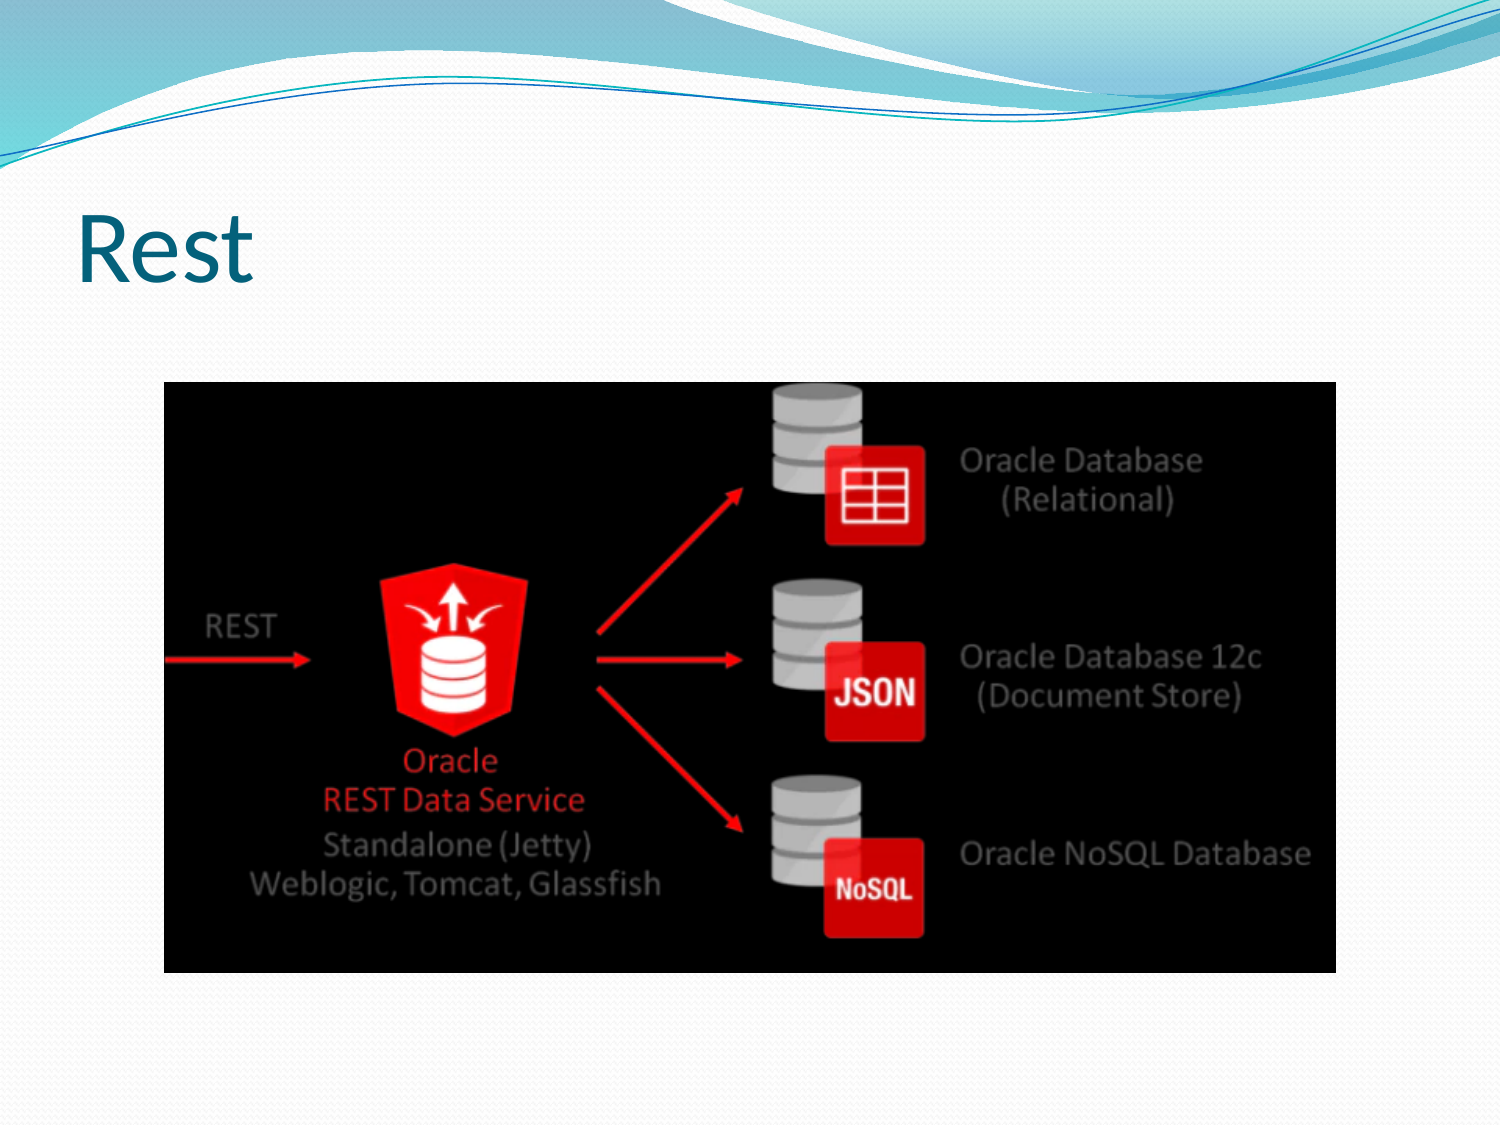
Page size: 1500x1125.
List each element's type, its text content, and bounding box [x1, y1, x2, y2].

title Rest [75, 115, 1425, 303]
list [163, 381, 1337, 973]
